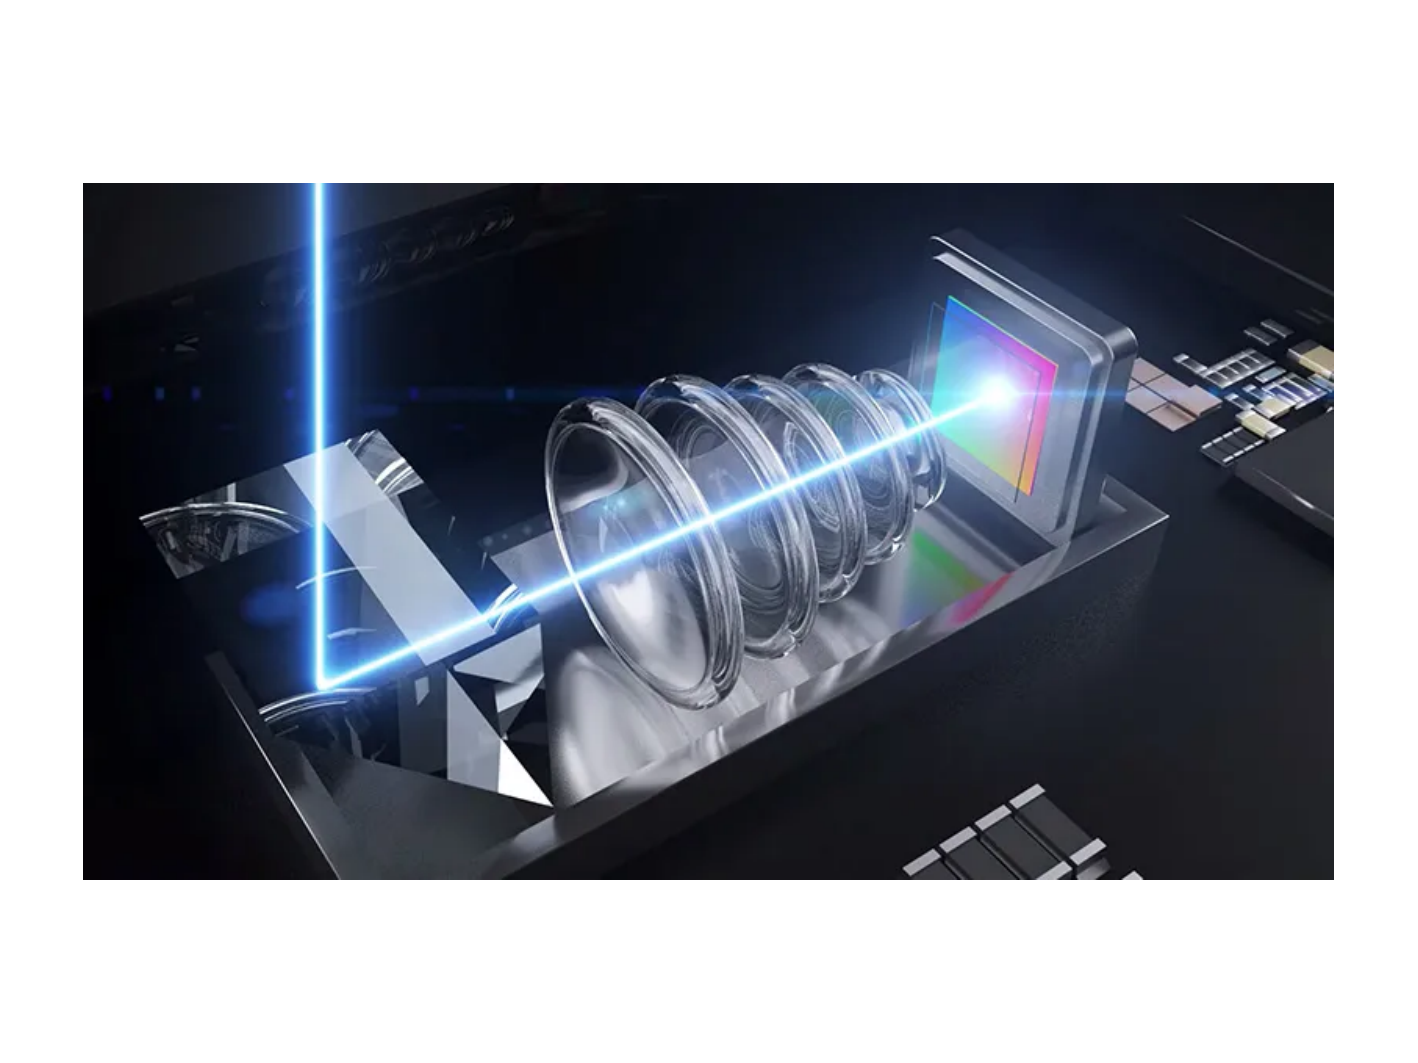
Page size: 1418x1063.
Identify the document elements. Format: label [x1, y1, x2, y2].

picture [83, 183, 1334, 880]
